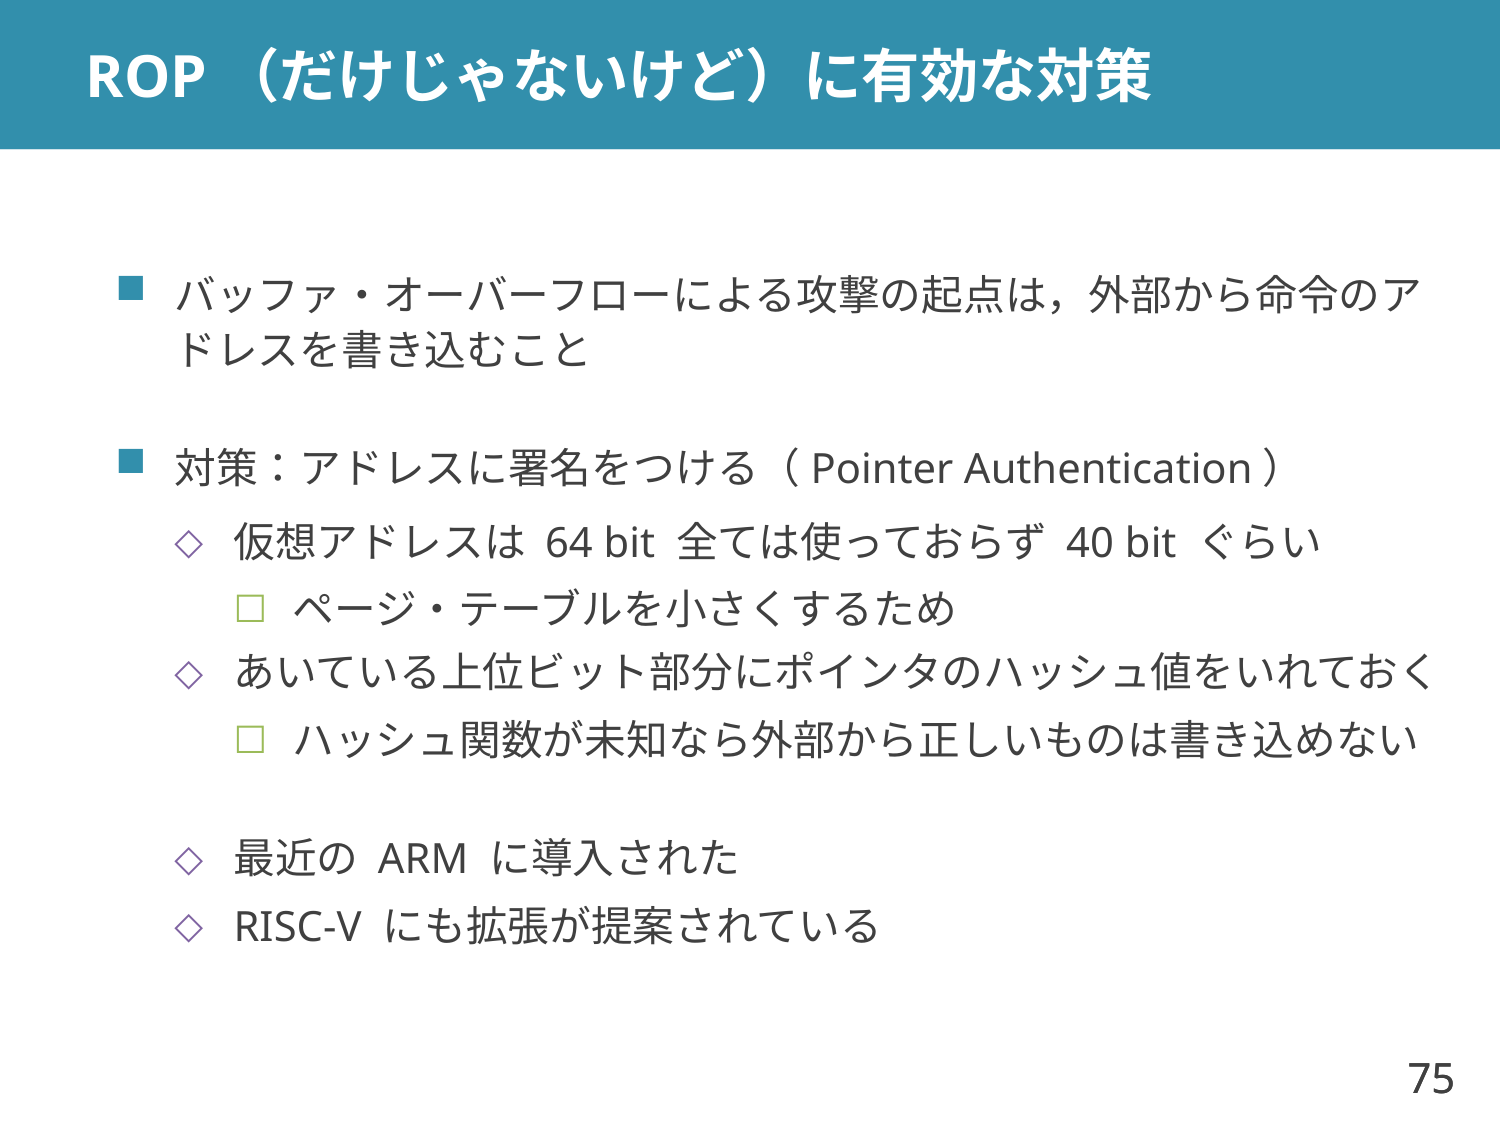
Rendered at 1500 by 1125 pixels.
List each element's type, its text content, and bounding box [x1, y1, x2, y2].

list バッファ・オーバーフローによる攻撃の起点は，外部から命令のアドレスを書き込むこと 対策：アドレスに署名をつける（Pointer Authentication） 仮想アドレスは 64 bit 全ては使っておらず 40 bit ぐらい ページ・テーブルを小さくするため あいている上位ビット部分にポインタのハッシュ値をいれておく ハッシュ関数が未知なら外部から正しいものは書き込めない 最近の ARM に導入された RISC-V にも拡張が提案されている [100, 178, 1459, 1036]
title ROP（だけじゃないけど）に有効な対策 [70, 0, 1500, 150]
